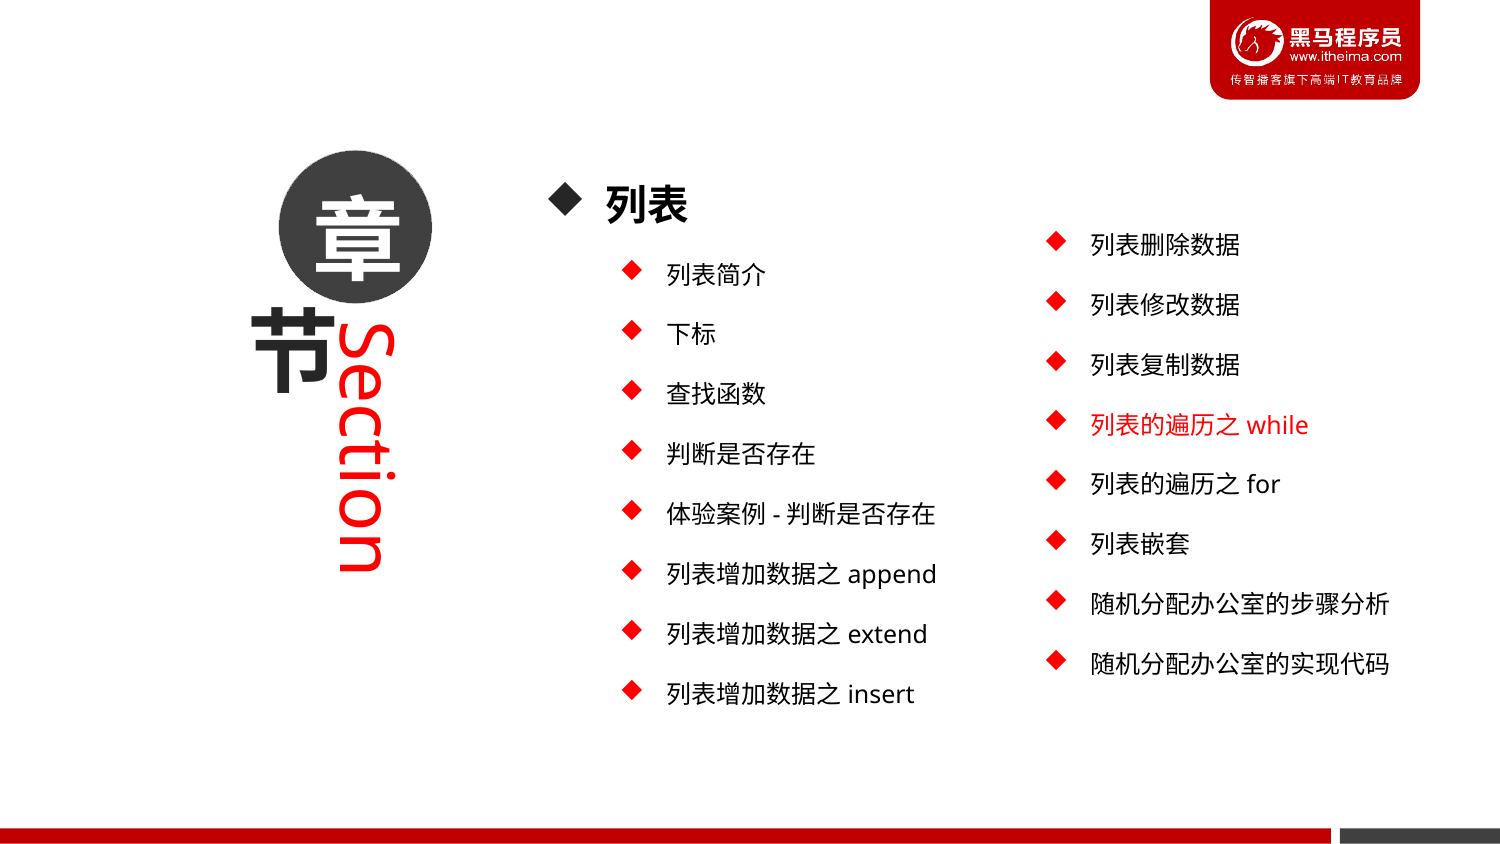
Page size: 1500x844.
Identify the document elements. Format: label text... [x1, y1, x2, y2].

text_box 列表删除数据 列表修改数据 列表复制数据 列表的遍历之while 列表的遍历之for 列表嵌套 随机分配办公室的步骤分析 随机分配办公室的实现代码 [954, 162, 1500, 686]
text_box 节 [218, 288, 339, 410]
text_box 章 [278, 150, 433, 304]
picture [1212, 8, 1421, 94]
text_box Section [321, 314, 427, 749]
text_box 列表 列表简介 下标 查找函数 判断是否存在 体验案例-判断是否存在 列表增加数据之append 列表增加数据之extend 列表增加数据之insert [529, 121, 1239, 716]
